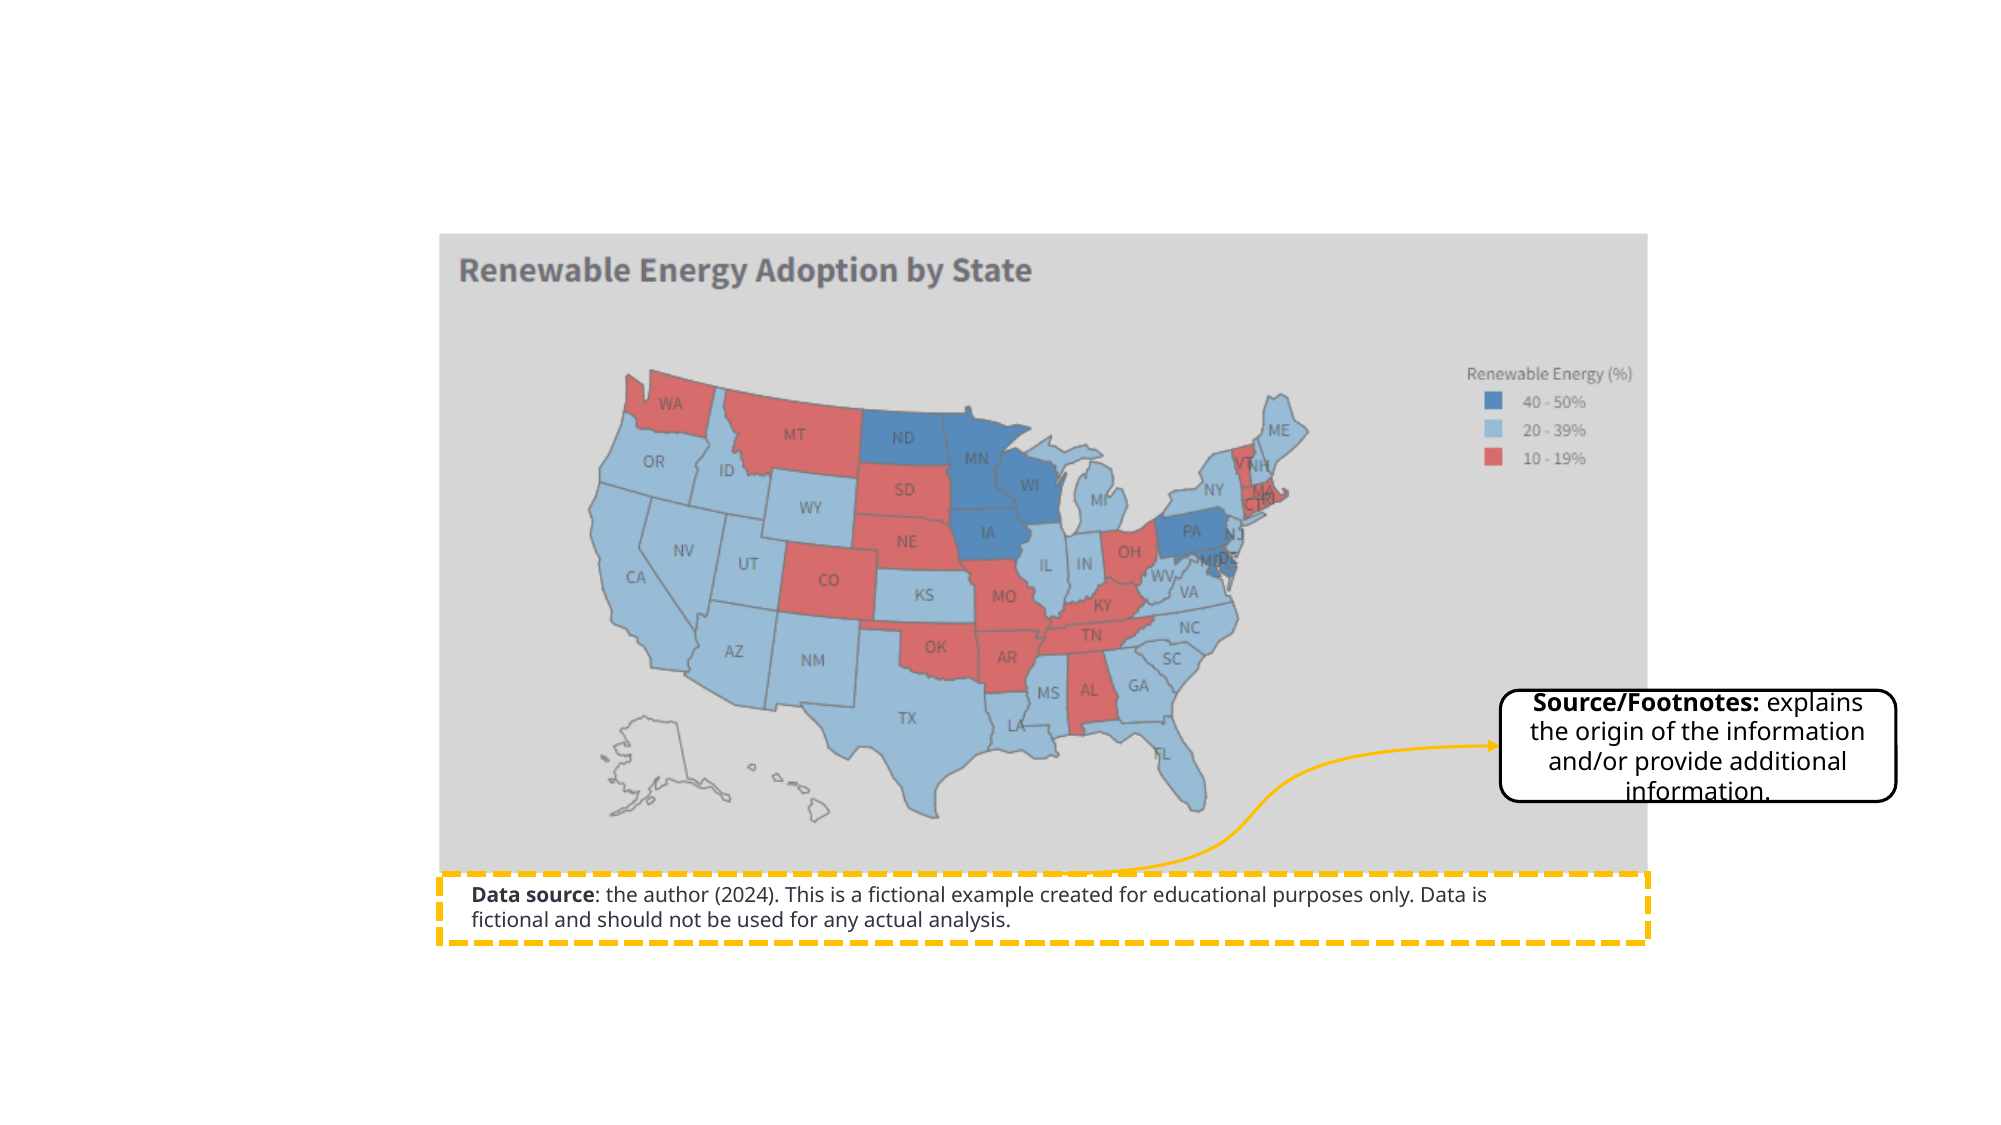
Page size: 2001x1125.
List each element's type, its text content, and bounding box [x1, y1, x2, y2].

picture [438, 236, 1661, 874]
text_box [1207, 580, 1337, 1039]
text_box Source/Footnotes: explains the origin of the information and/or provide additional information. [1661, 688, 1898, 804]
text_box [1337, 874, 1649, 944]
text_box [0, 217, 2000, 958]
text_box [438, 874, 1207, 944]
text_box [438, 232, 1649, 236]
